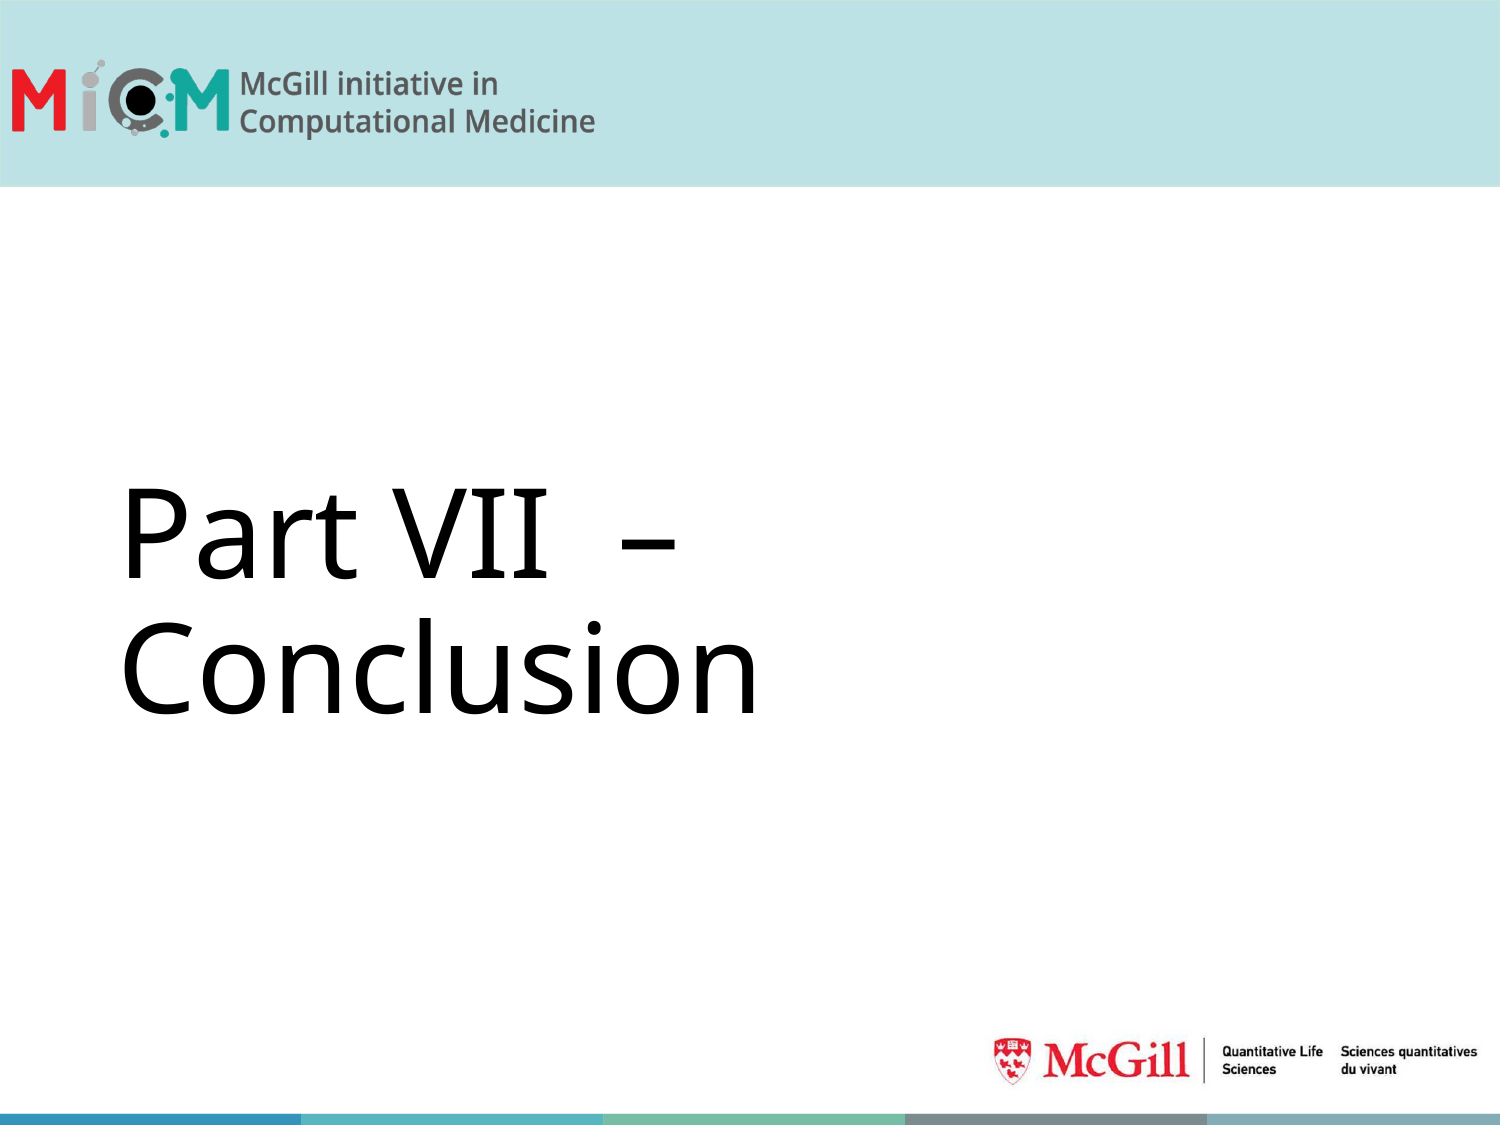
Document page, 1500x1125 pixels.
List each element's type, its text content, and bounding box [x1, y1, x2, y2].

picture [0, 19, 634, 187]
picture [970, 1015, 1500, 1122]
title Part VII – Conclusion [102, 280, 1397, 749]
